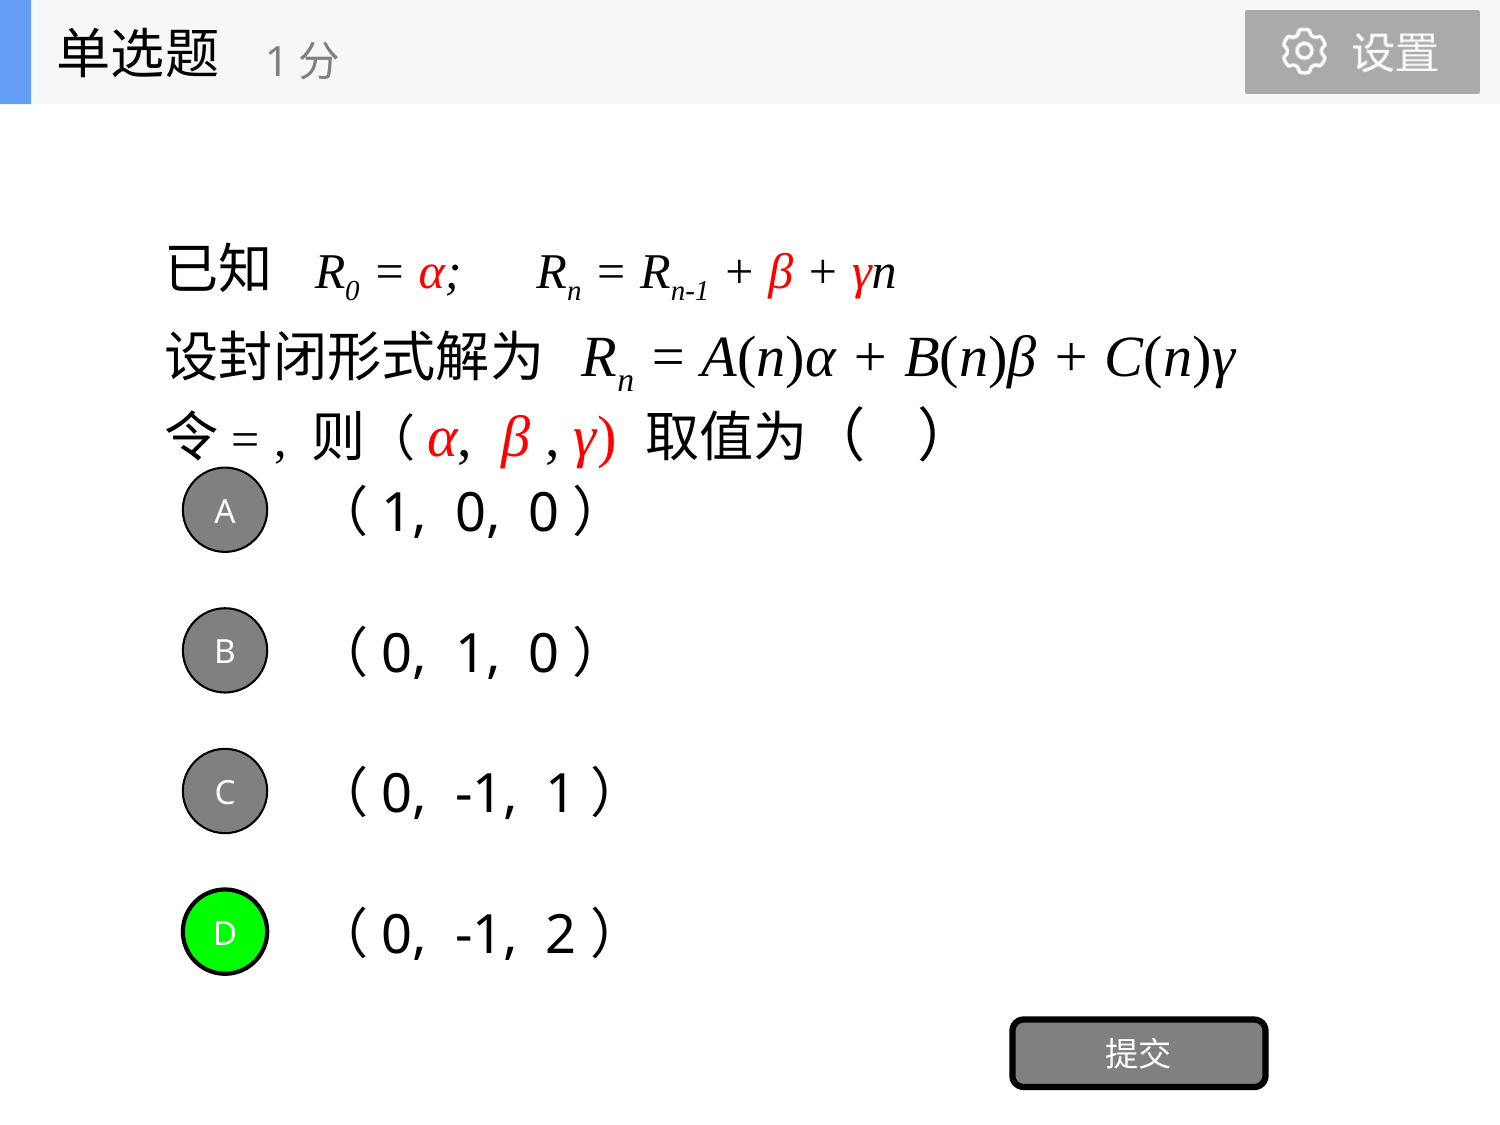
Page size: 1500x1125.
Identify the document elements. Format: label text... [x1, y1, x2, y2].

text_box D [180, 887, 270, 976]
picture [1245, 10, 1480, 94]
text_box B [180, 606, 270, 695]
text_box C [180, 746, 270, 836]
text_box A [180, 465, 270, 555]
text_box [0, 0, 1500, 105]
text_box （0, 1, 0） [299, 597, 1350, 703]
text_box （0, -1, 2） [299, 878, 1350, 985]
text_box （0, -1, 1） [299, 738, 1350, 844]
text_box （1, 0, 0） [299, 456, 1350, 563]
text_box 提交 [1010, 1017, 1268, 1090]
